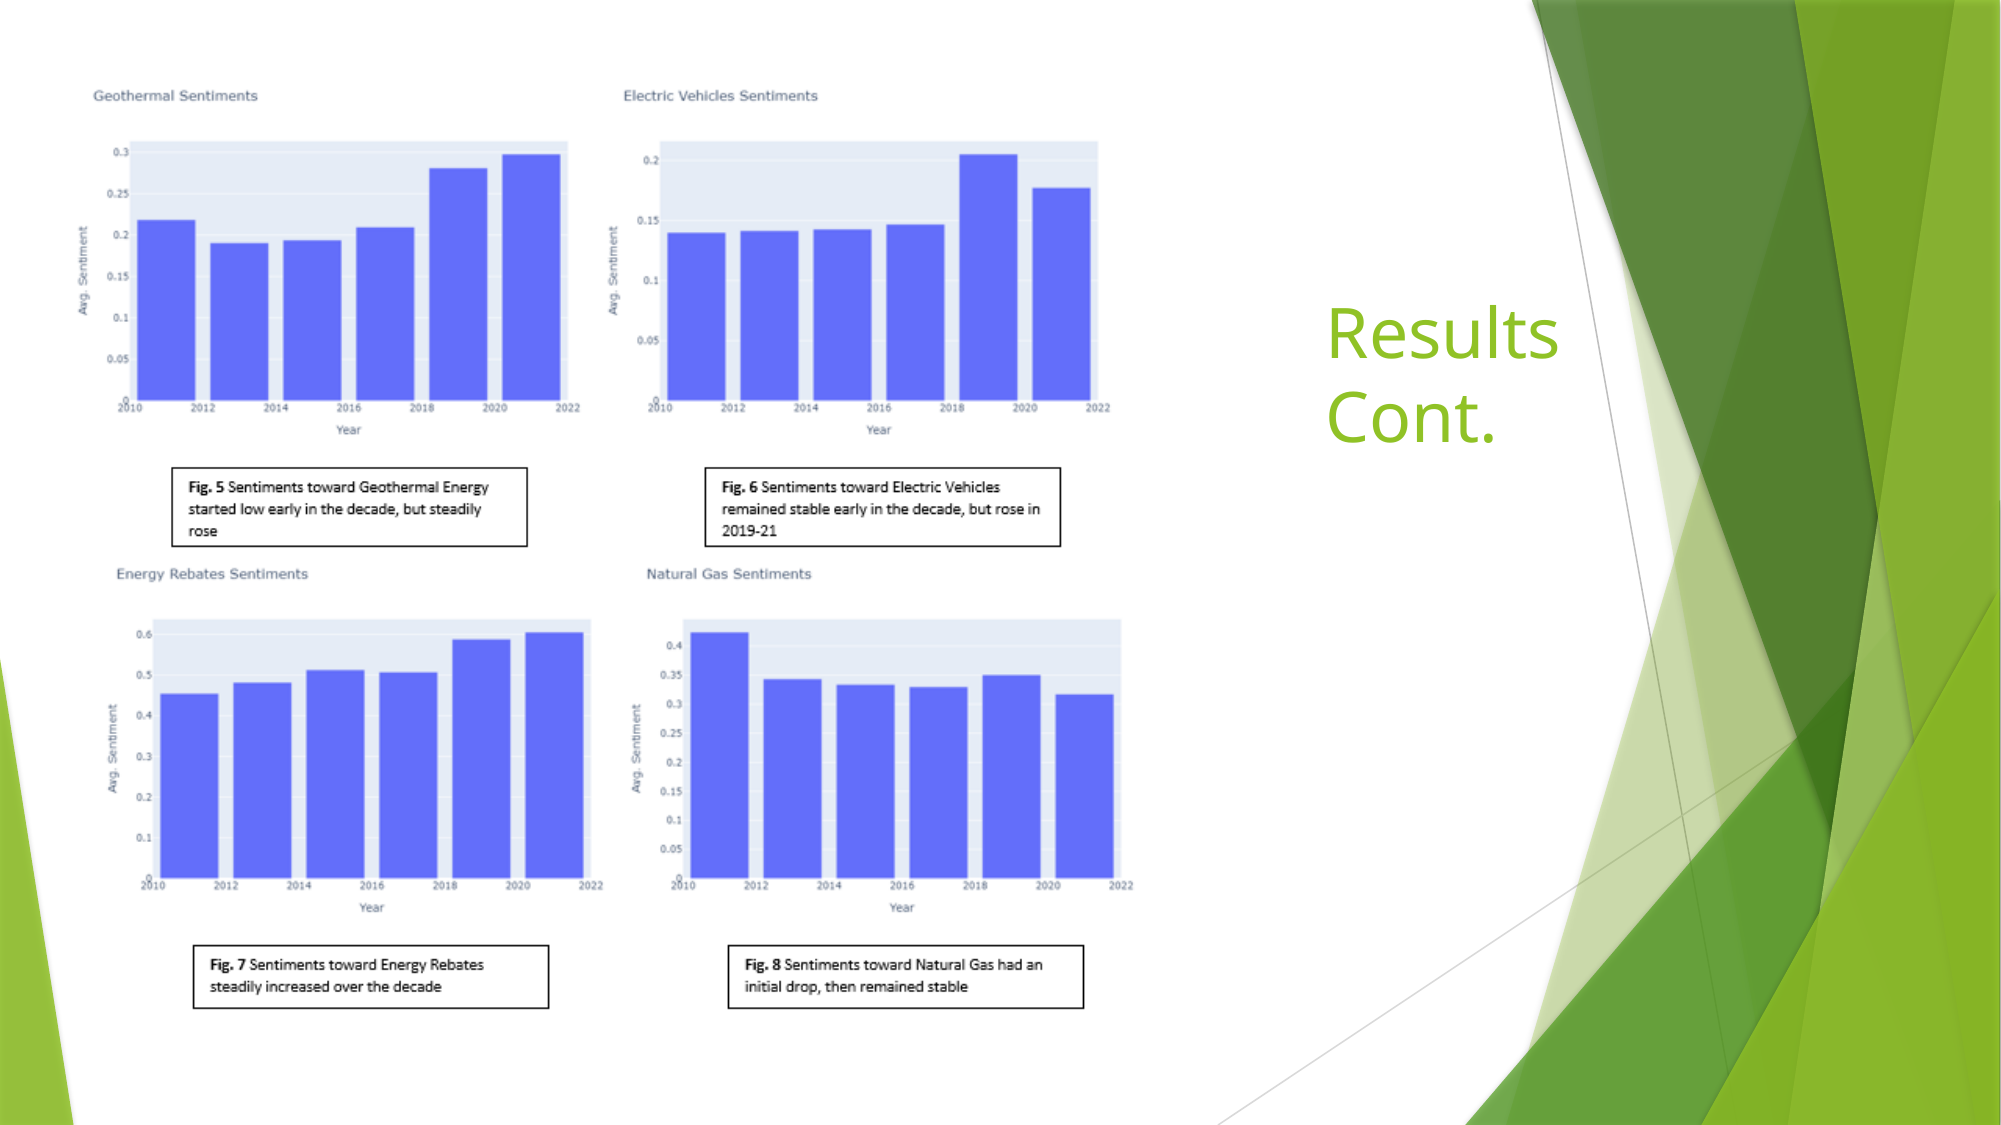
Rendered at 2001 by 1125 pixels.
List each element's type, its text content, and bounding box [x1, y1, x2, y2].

picture [59, 86, 1144, 1038]
title Results Cont. [1310, 281, 1634, 465]
